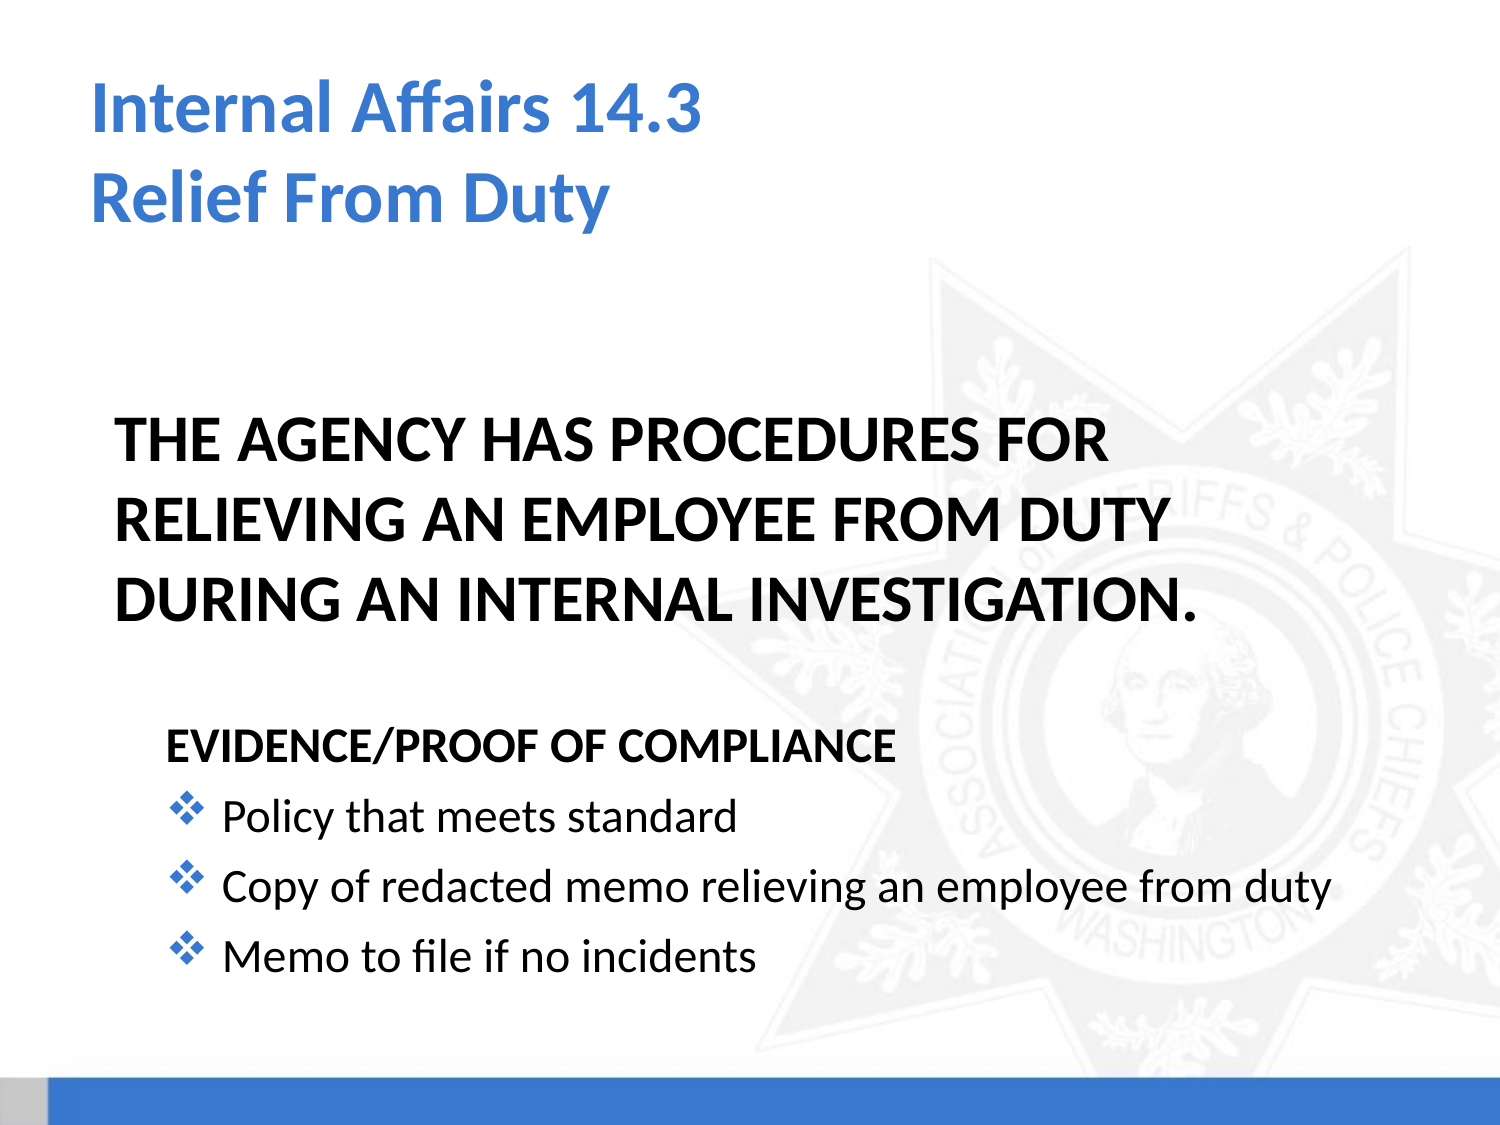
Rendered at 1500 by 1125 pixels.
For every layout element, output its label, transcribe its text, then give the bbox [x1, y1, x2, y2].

subtitle The agency has procedures for relieving an employee from duty during an internal investigation. [99, 387, 1400, 588]
text_box Evidence/Proof of Compliance Policy that meets standard Copy of redacted memo relieving an employee from duty Memo to file if no incidents [150, 675, 1350, 990]
picture [0, 0, 1500, 1125]
title Internal Affairs 14.3 Relief From Duty [75, 50, 1425, 238]
